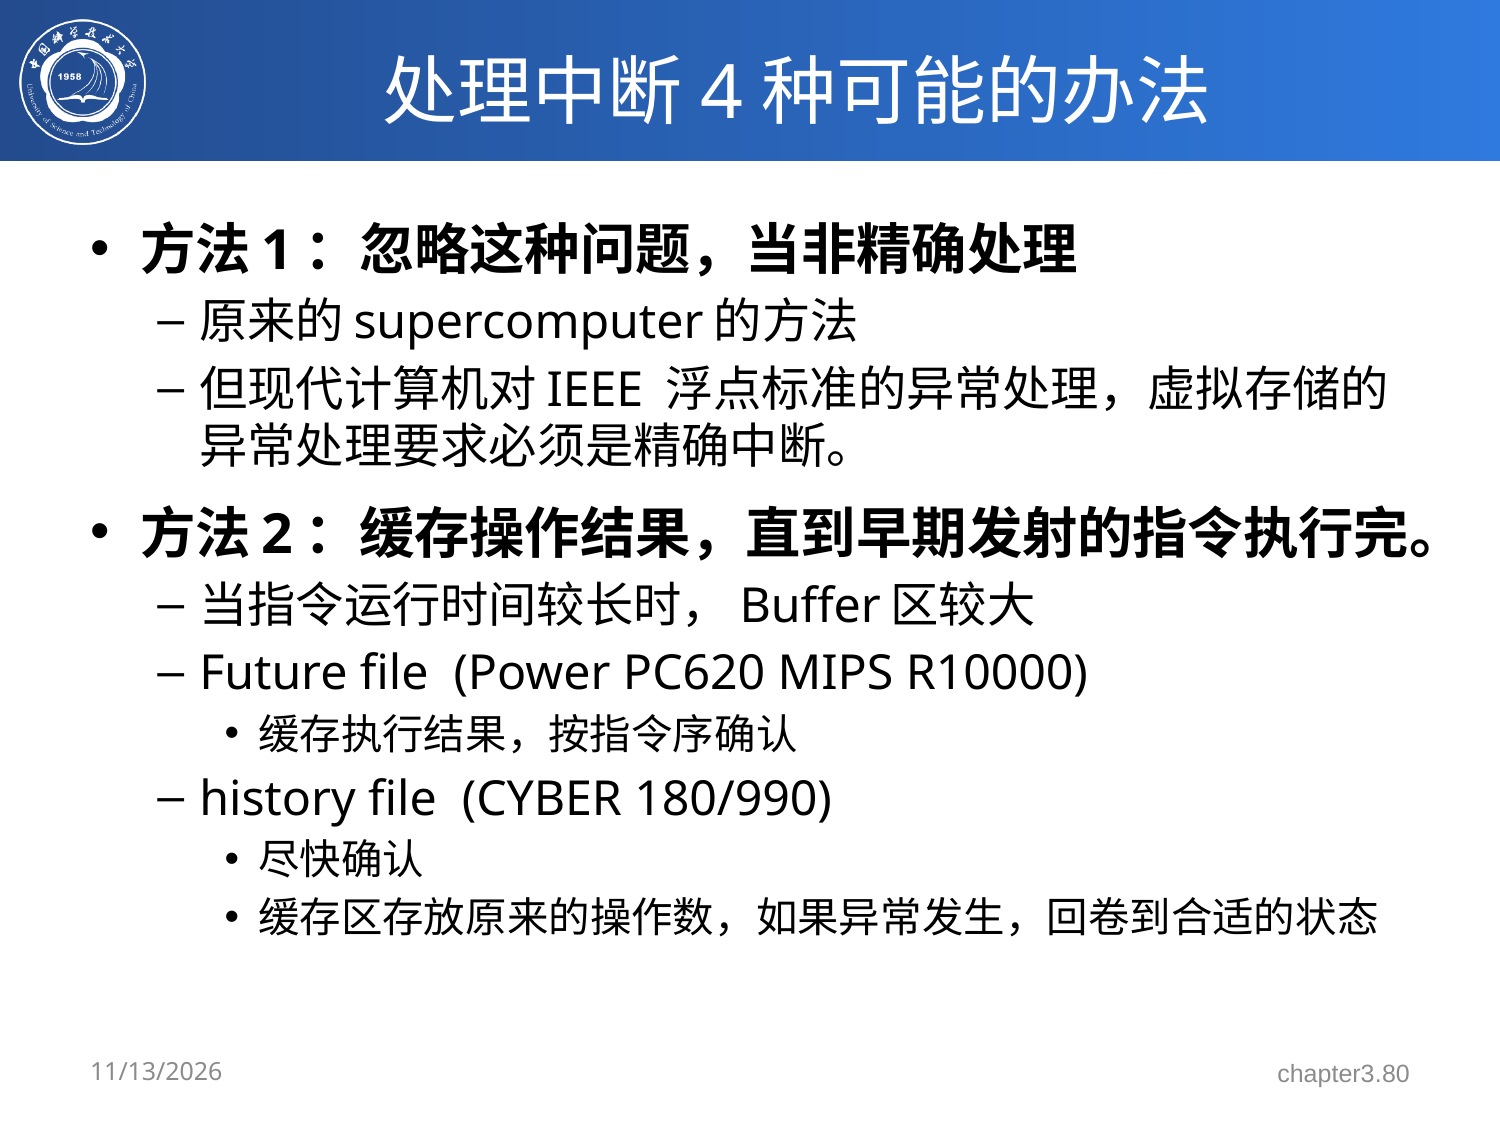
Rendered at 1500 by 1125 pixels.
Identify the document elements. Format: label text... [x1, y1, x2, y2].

slide_number chapter3.80 [1074, 1042, 1425, 1103]
picture [19, 19, 146, 145]
title 处理中断4种可能的办法 [169, 24, 1425, 153]
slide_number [75, 1042, 425, 1103]
list 方法1：忽略这种问题，当非精确处理 原来的supercomputer的方法 但现代计算机对IEEE 浮点标准的异常处理，虚拟存储的异常处理要求必须是精确中断。 方法2：缓存操作结果，直到早期发射的指令执行完。 当指令运行时间较长时，Buffer区较大 Future file (Power PC620 MIPS R10000) 缓存执行结果，按指令序确认 history file (CYBER 180/990) 尽快确认 缓存区存放原来的操作数，如果异常发生，回卷到合适的状态 [75, 206, 1425, 1036]
